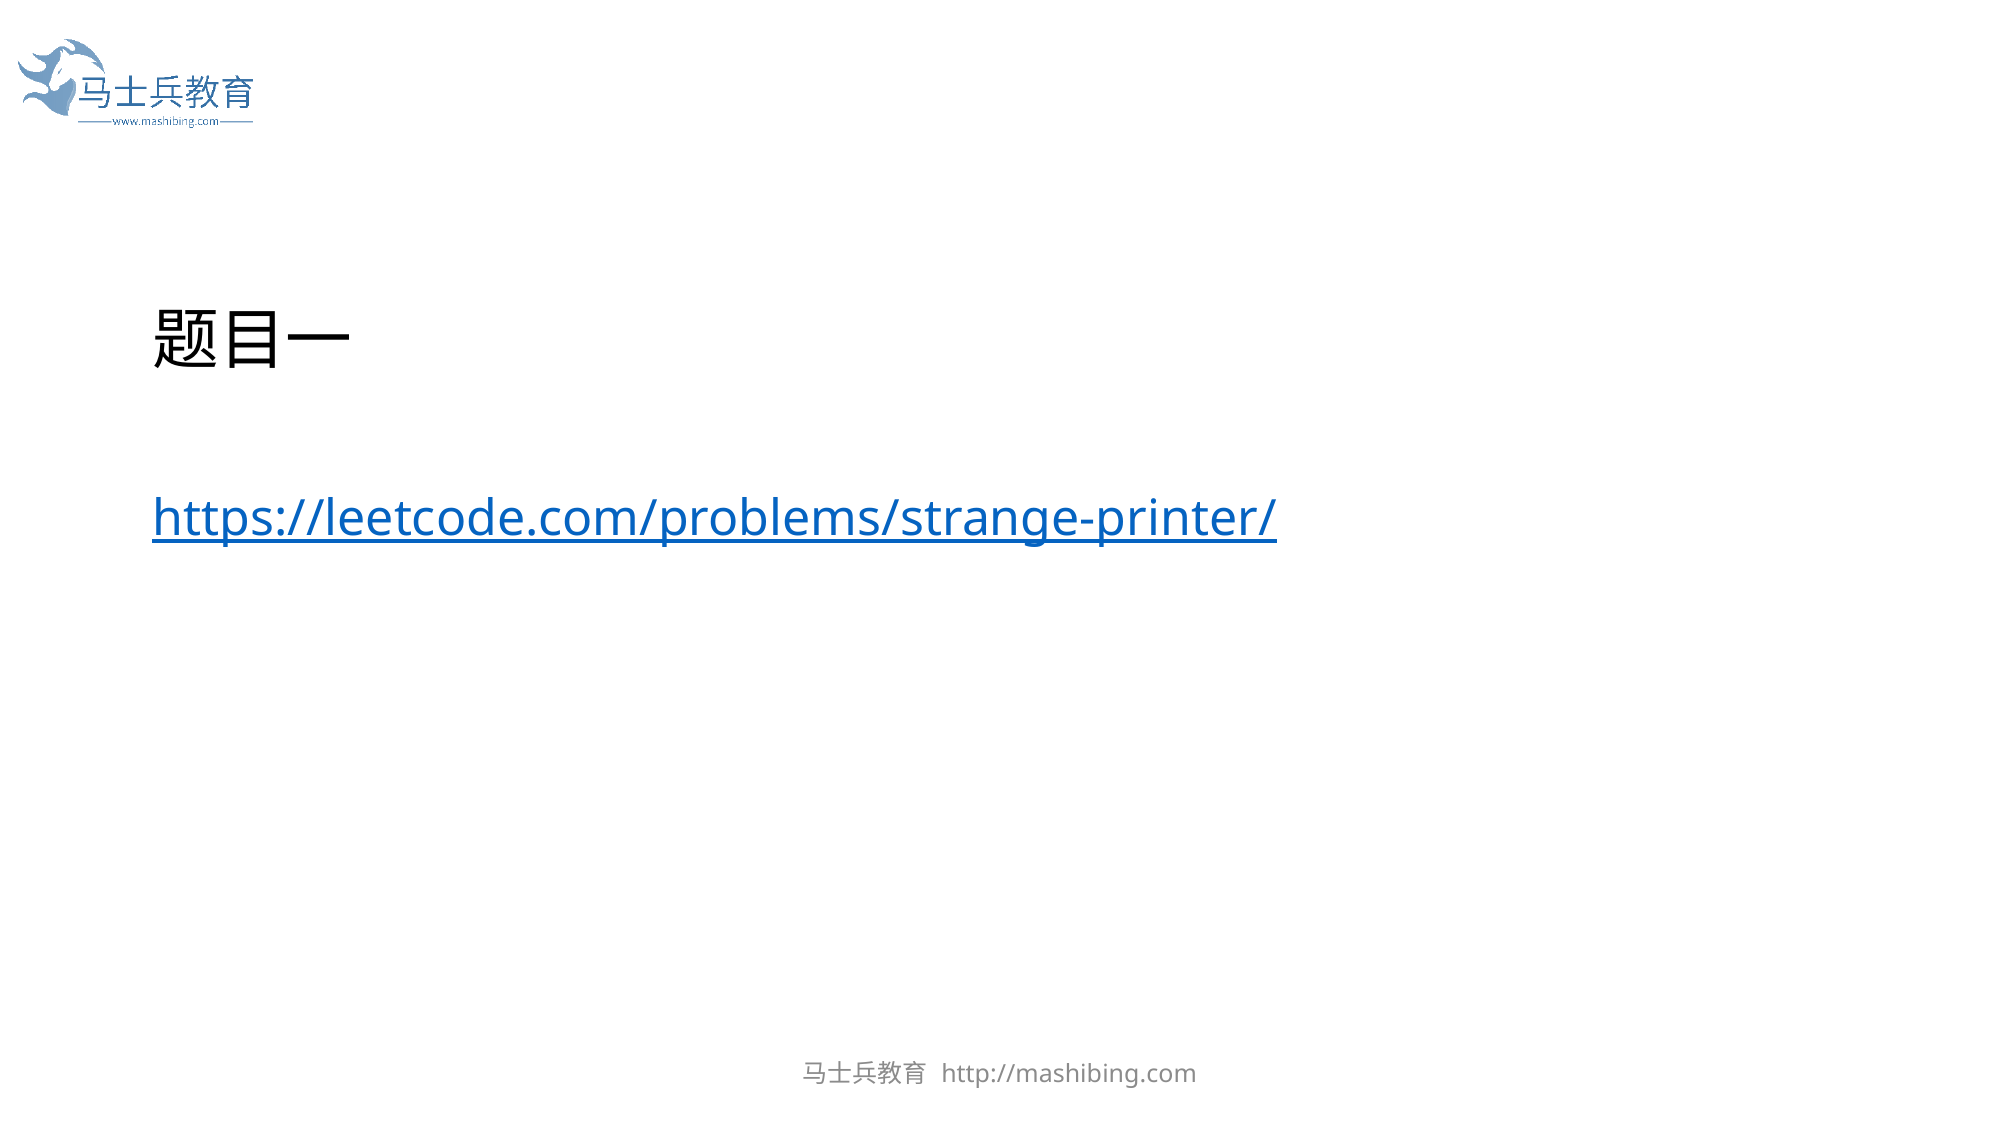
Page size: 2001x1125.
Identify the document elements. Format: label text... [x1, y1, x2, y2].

picture [7, 5, 276, 177]
list https://leetcode.com/problems/strange-printer/ [137, 477, 1863, 960]
footer 马士兵教育 http://mashibing.com [662, 1042, 1338, 1103]
title 题目一 [137, 205, 1863, 477]
